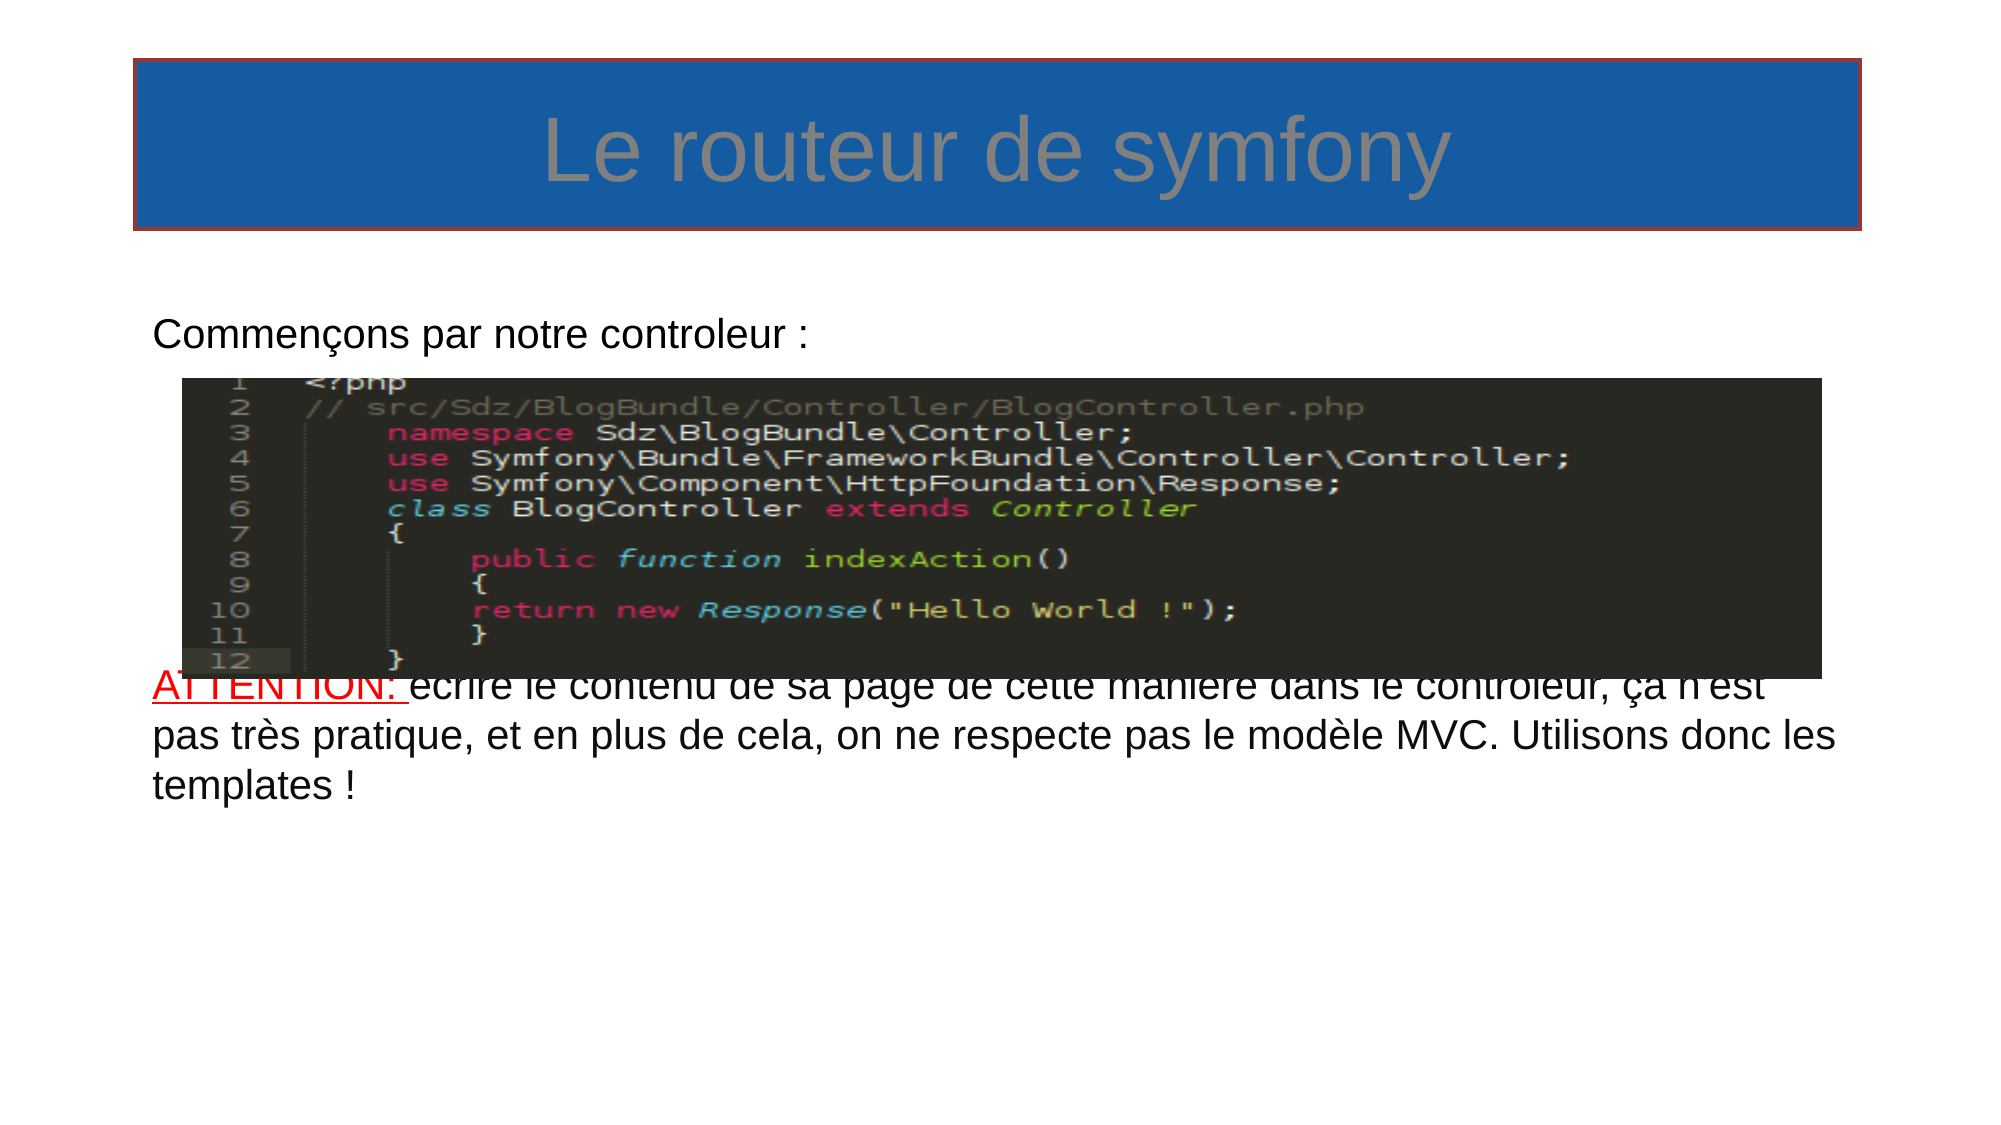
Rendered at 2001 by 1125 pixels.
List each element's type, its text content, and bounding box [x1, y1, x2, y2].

list Commençons par notre controleur : ATTENTION: écrire le contenu de sa page de cette manière dans le contrôleur, ça n'est pas très pratique, et en plus de cela, on ne respecte pas le modèle MVC. Utilisons donc les templates ! [137, 299, 1858, 1014]
picture [182, 378, 1822, 679]
title Le routeur de symfony [133, 58, 1862, 231]
